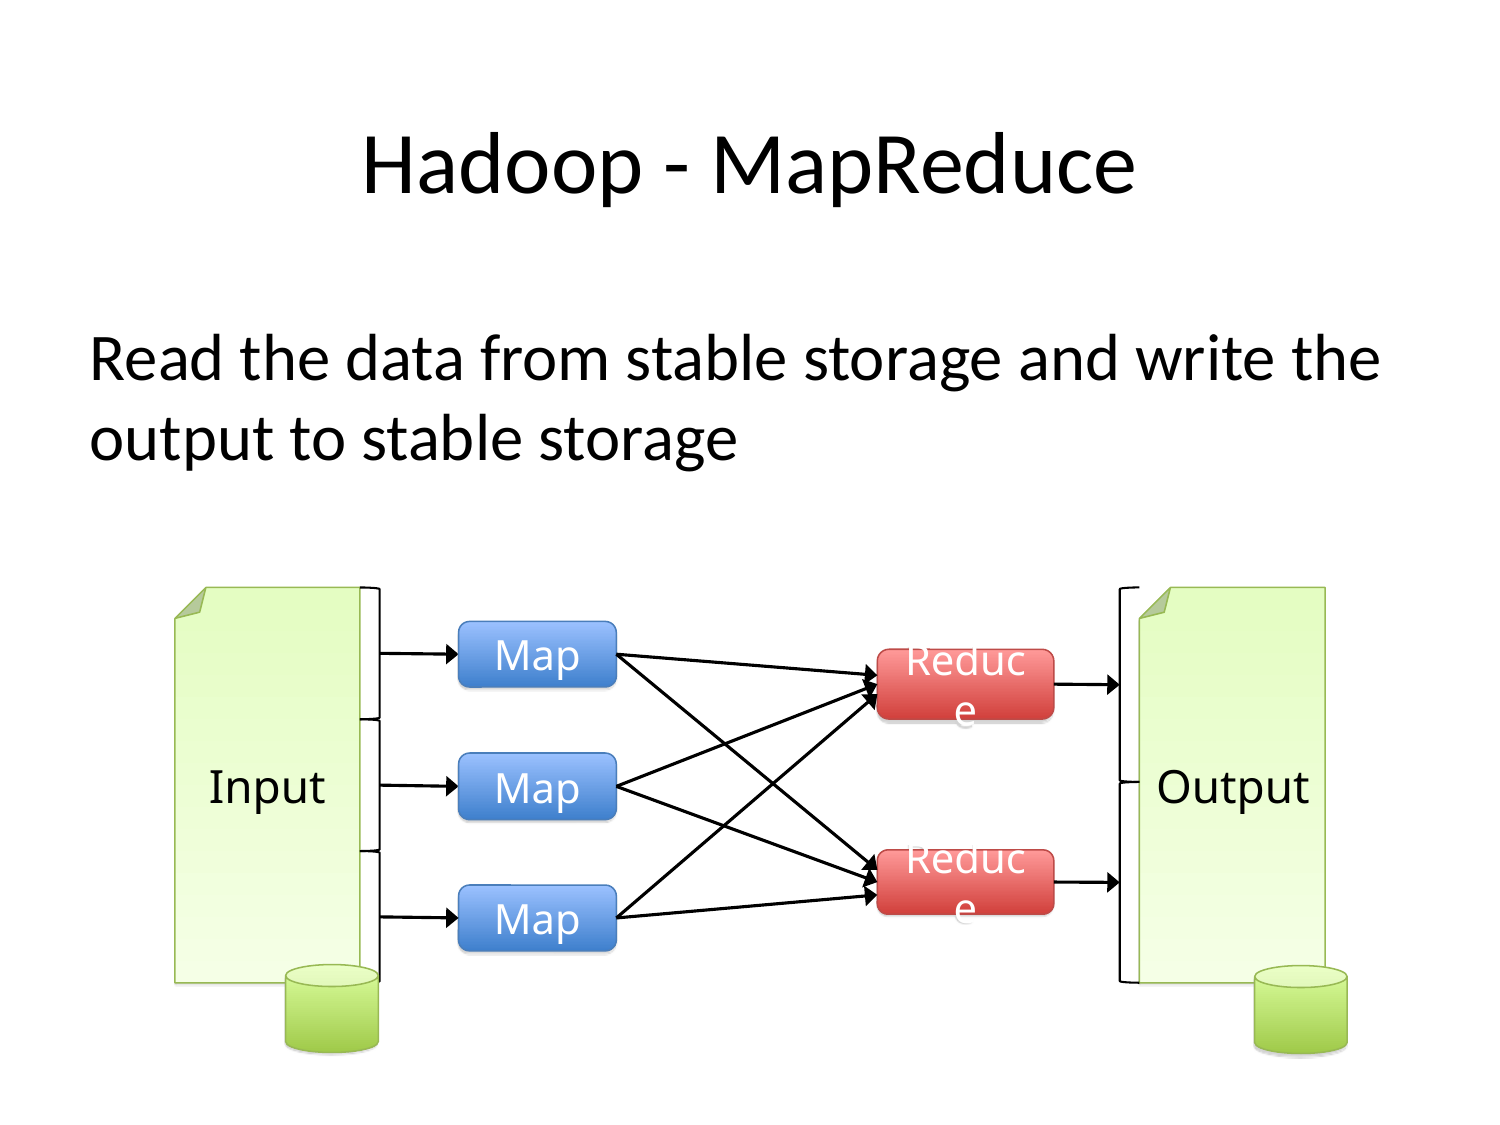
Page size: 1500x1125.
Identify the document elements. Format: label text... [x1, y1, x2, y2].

text_box [1254, 967, 1348, 1054]
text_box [174, 587, 1326, 983]
text_box Read the data from stable storage and write the output to stable storage [74, 306, 1425, 513]
title Hadoop - MapReduce [75, 98, 1425, 220]
text_box [285, 992, 379, 1053]
